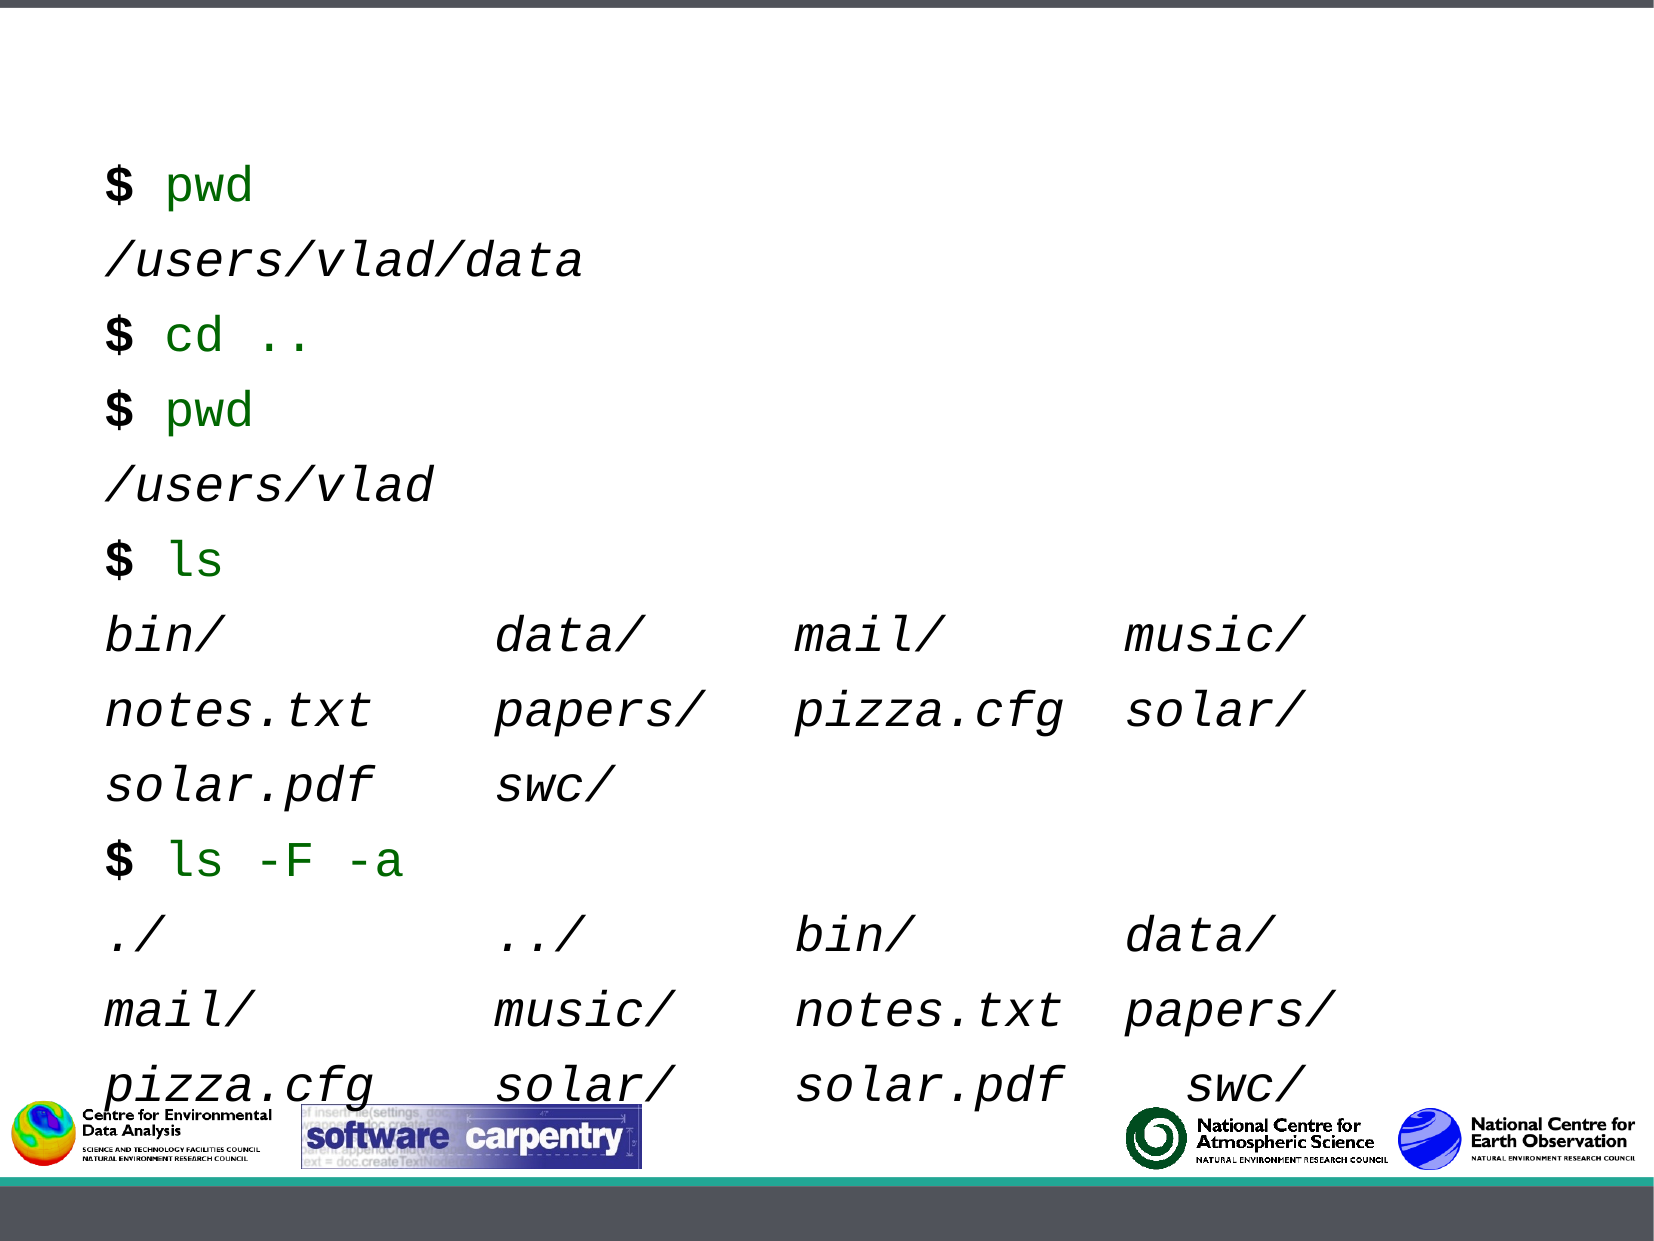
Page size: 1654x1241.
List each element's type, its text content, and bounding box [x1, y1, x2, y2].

text_box $ pwd /users/vlad/data $ cd .. $ pwd /users/vlad $ ls bin/ data/ mail/ music/ notes.txt papers/ pizza.cfg solar/ solar.pdf swc/ $ ls -F -a ./ ../ bin/ data/ mail/ music/ notes.txt papers/ pizza.cfg solar/ solar.pdf swc/ [89, 128, 1512, 1121]
picture [0, 0, 1654, 1241]
